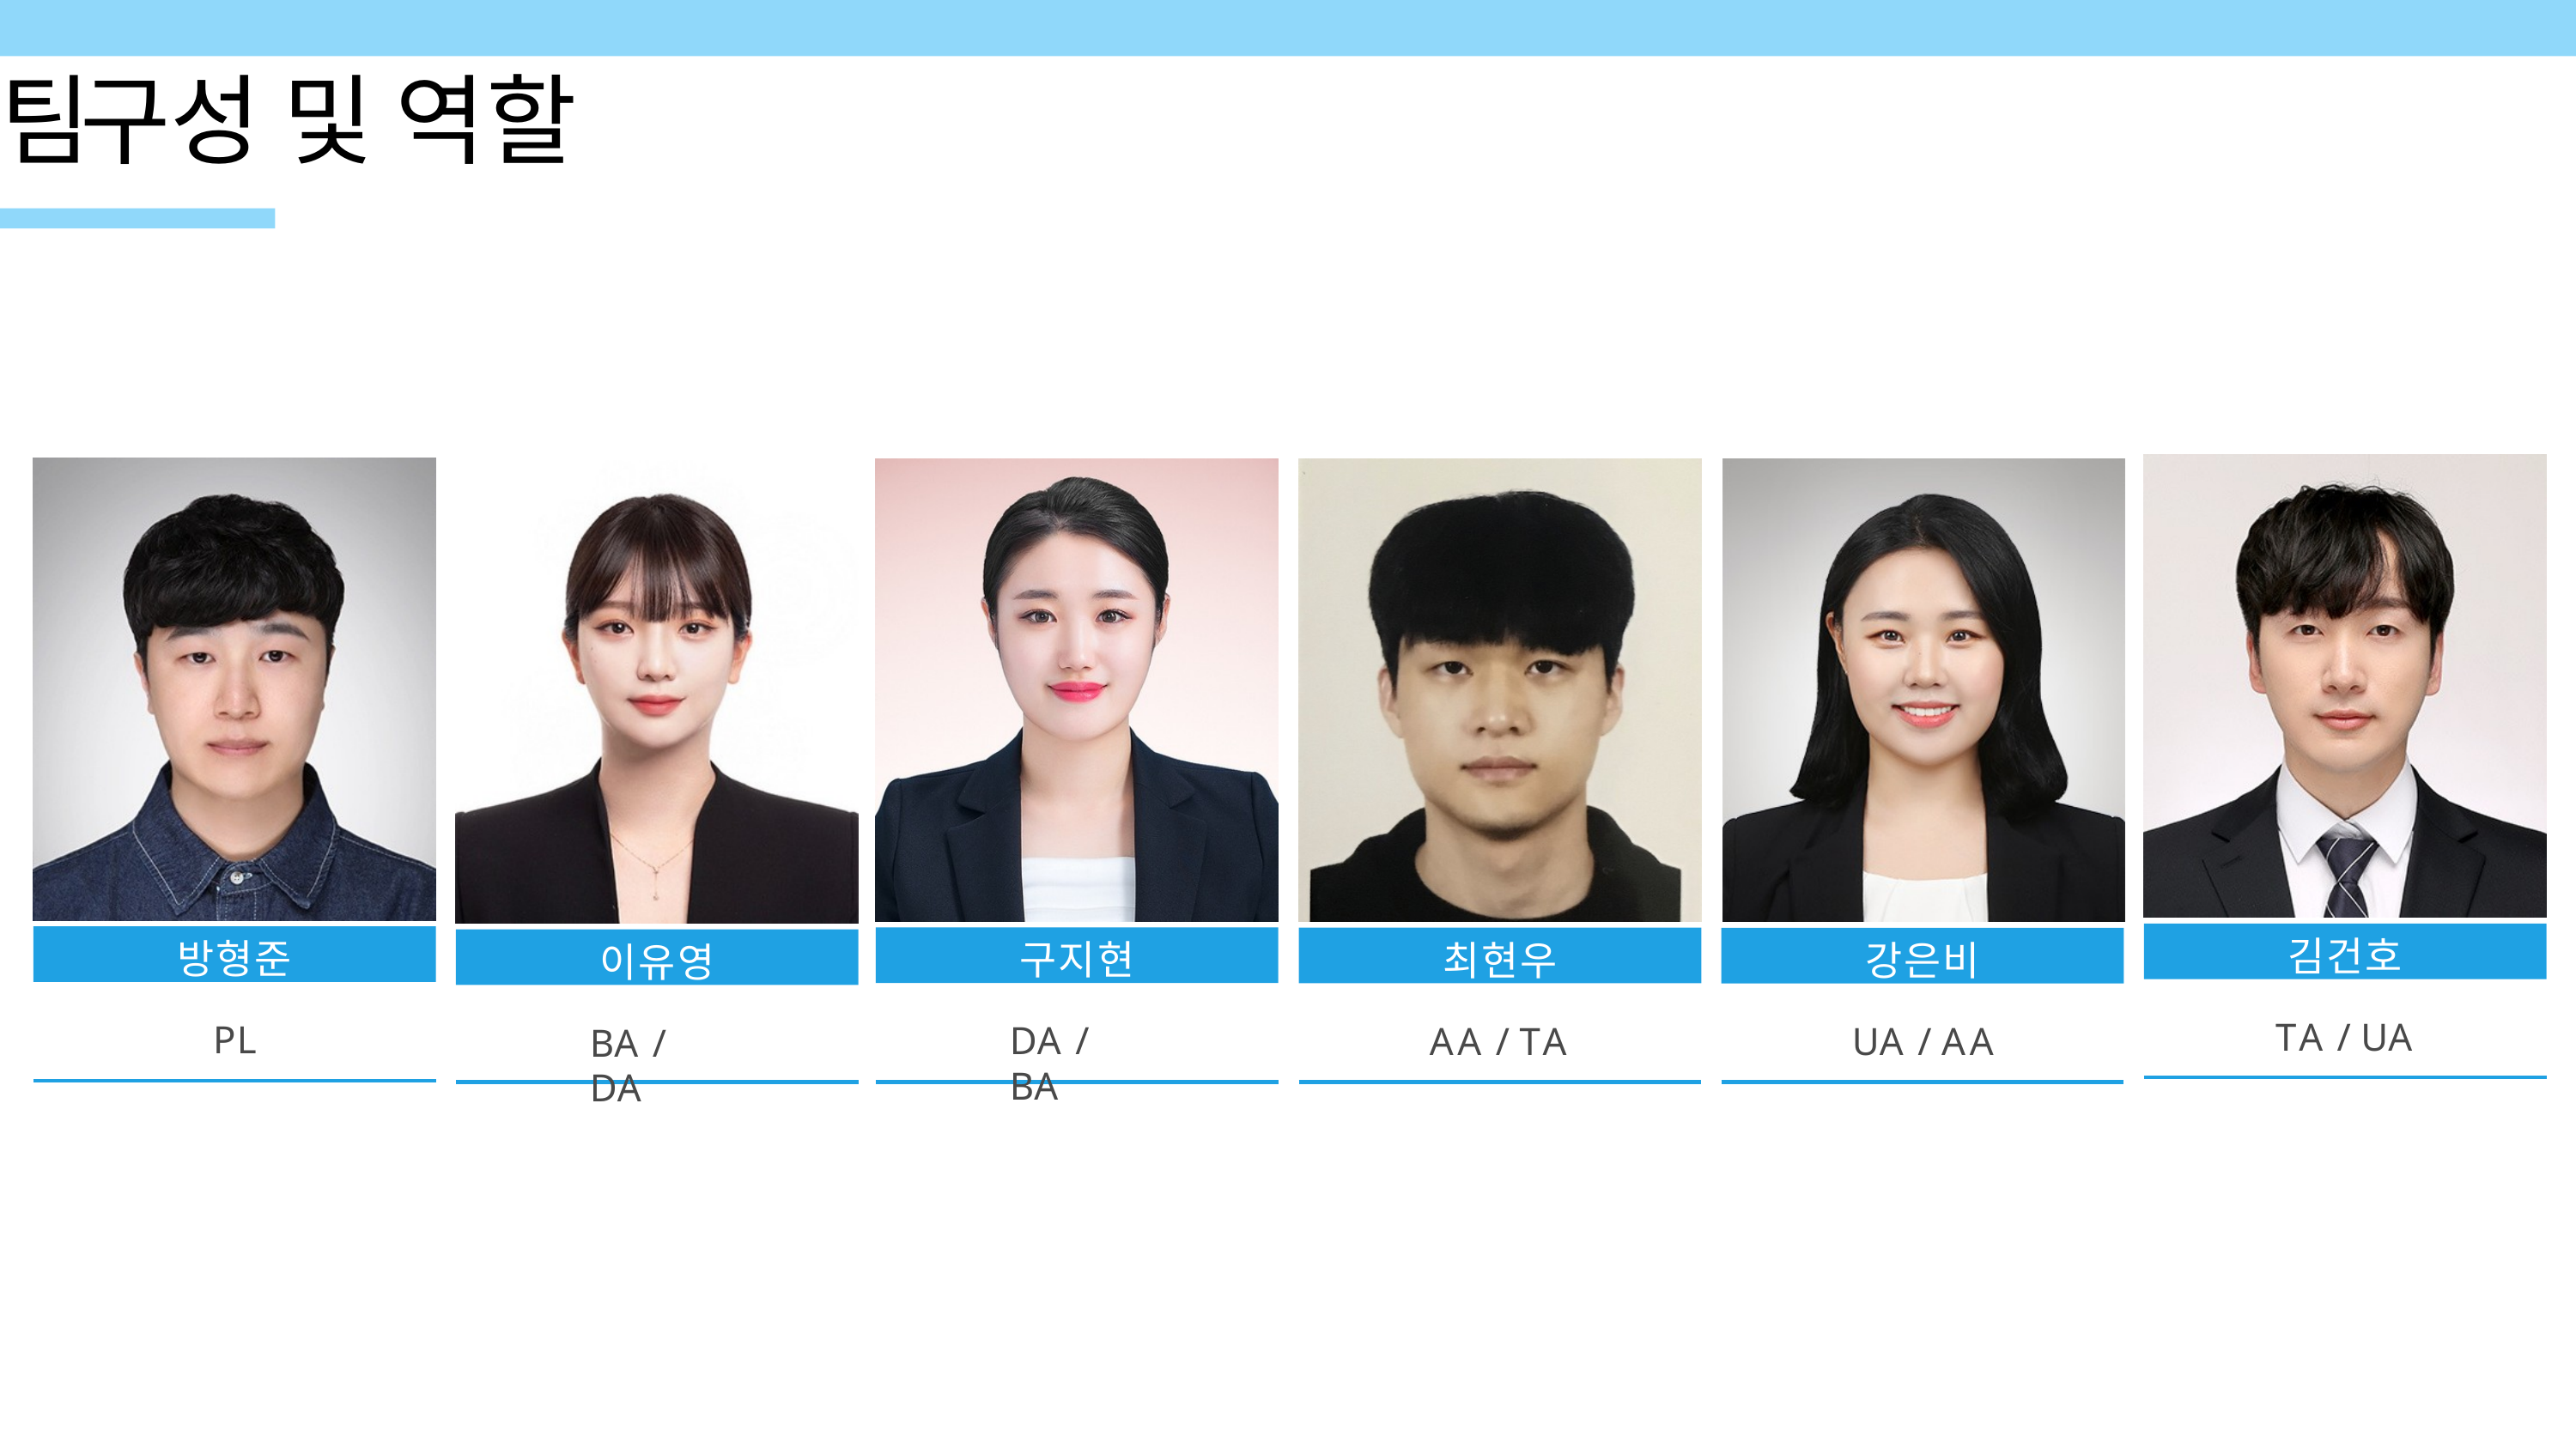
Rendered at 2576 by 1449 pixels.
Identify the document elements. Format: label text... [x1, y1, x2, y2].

picture [1298, 458, 1702, 922]
picture [2143, 454, 2547, 919]
picture [1722, 458, 2126, 922]
text_box AA / TA [1427, 1016, 1573, 1063]
picture [455, 460, 859, 924]
text_box TA / UA [2274, 1011, 2416, 1059]
text_box 방형준 [33, 927, 436, 982]
text_box 최현우 [1298, 928, 1702, 984]
title 팀구성 및 역할 [0, 56, 585, 300]
text_box PL [211, 1014, 258, 1062]
text_box 강은비 [1721, 928, 2124, 984]
text_box UA / AA [1850, 1016, 1995, 1063]
picture [33, 457, 436, 921]
text_box 구지현 [875, 928, 1279, 984]
text_box DA / BA [1007, 1015, 1146, 1108]
picture [875, 458, 1279, 922]
text_box BA / DA [587, 1017, 726, 1110]
text_box 이유영 [455, 929, 859, 985]
text_box 김건호 [2143, 924, 2547, 979]
